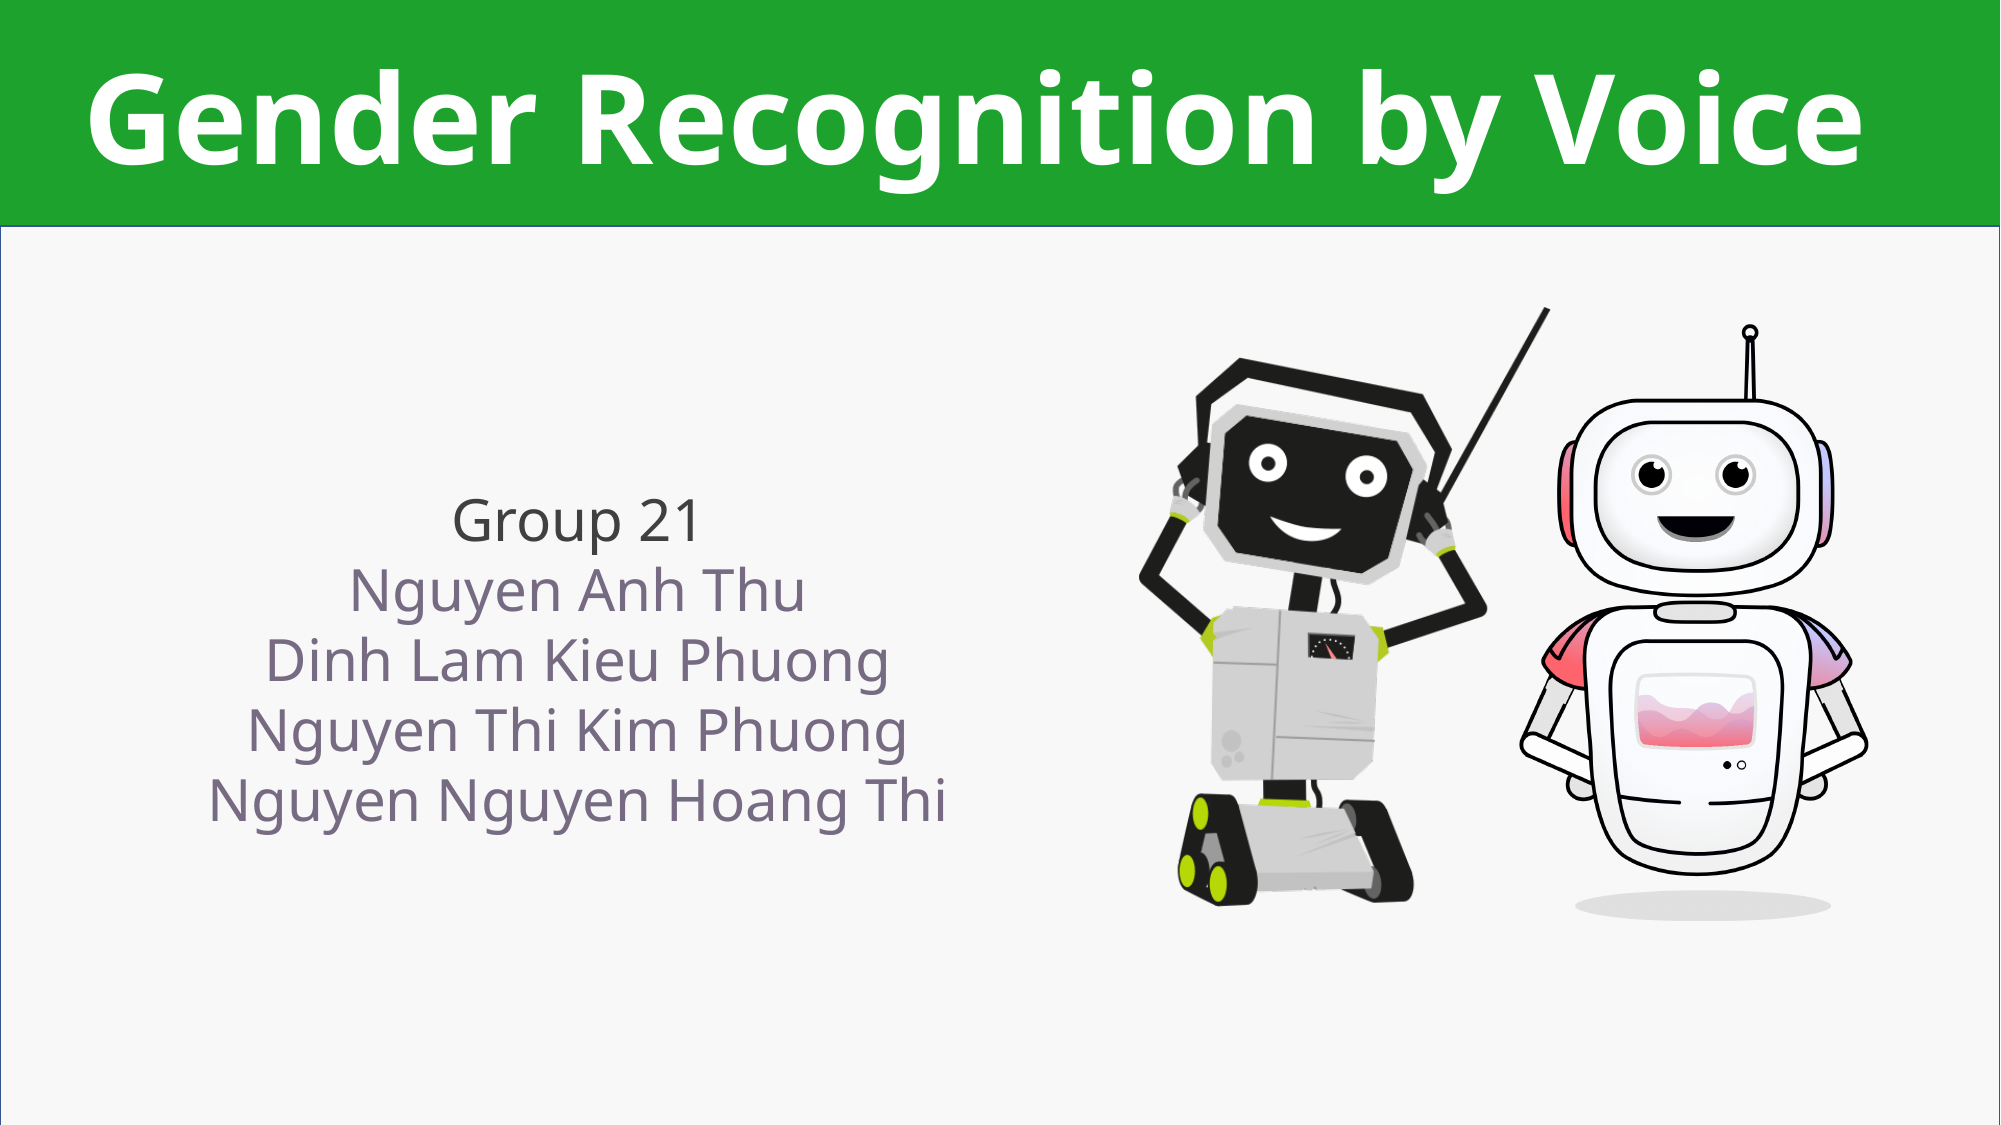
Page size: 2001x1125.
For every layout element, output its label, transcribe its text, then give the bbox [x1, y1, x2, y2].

picture [1139, 307, 1869, 921]
text_box [0, 225, 2000, 1125]
text_box Group 21 Nguyen Anh Thu Dinh Lam Kieu Phuong Nguyen Thi Kim Phuong Nguyen Nguyen Hoang Thi [156, 441, 1000, 911]
title Gender Recognition by Voice [15, 0, 1936, 200]
